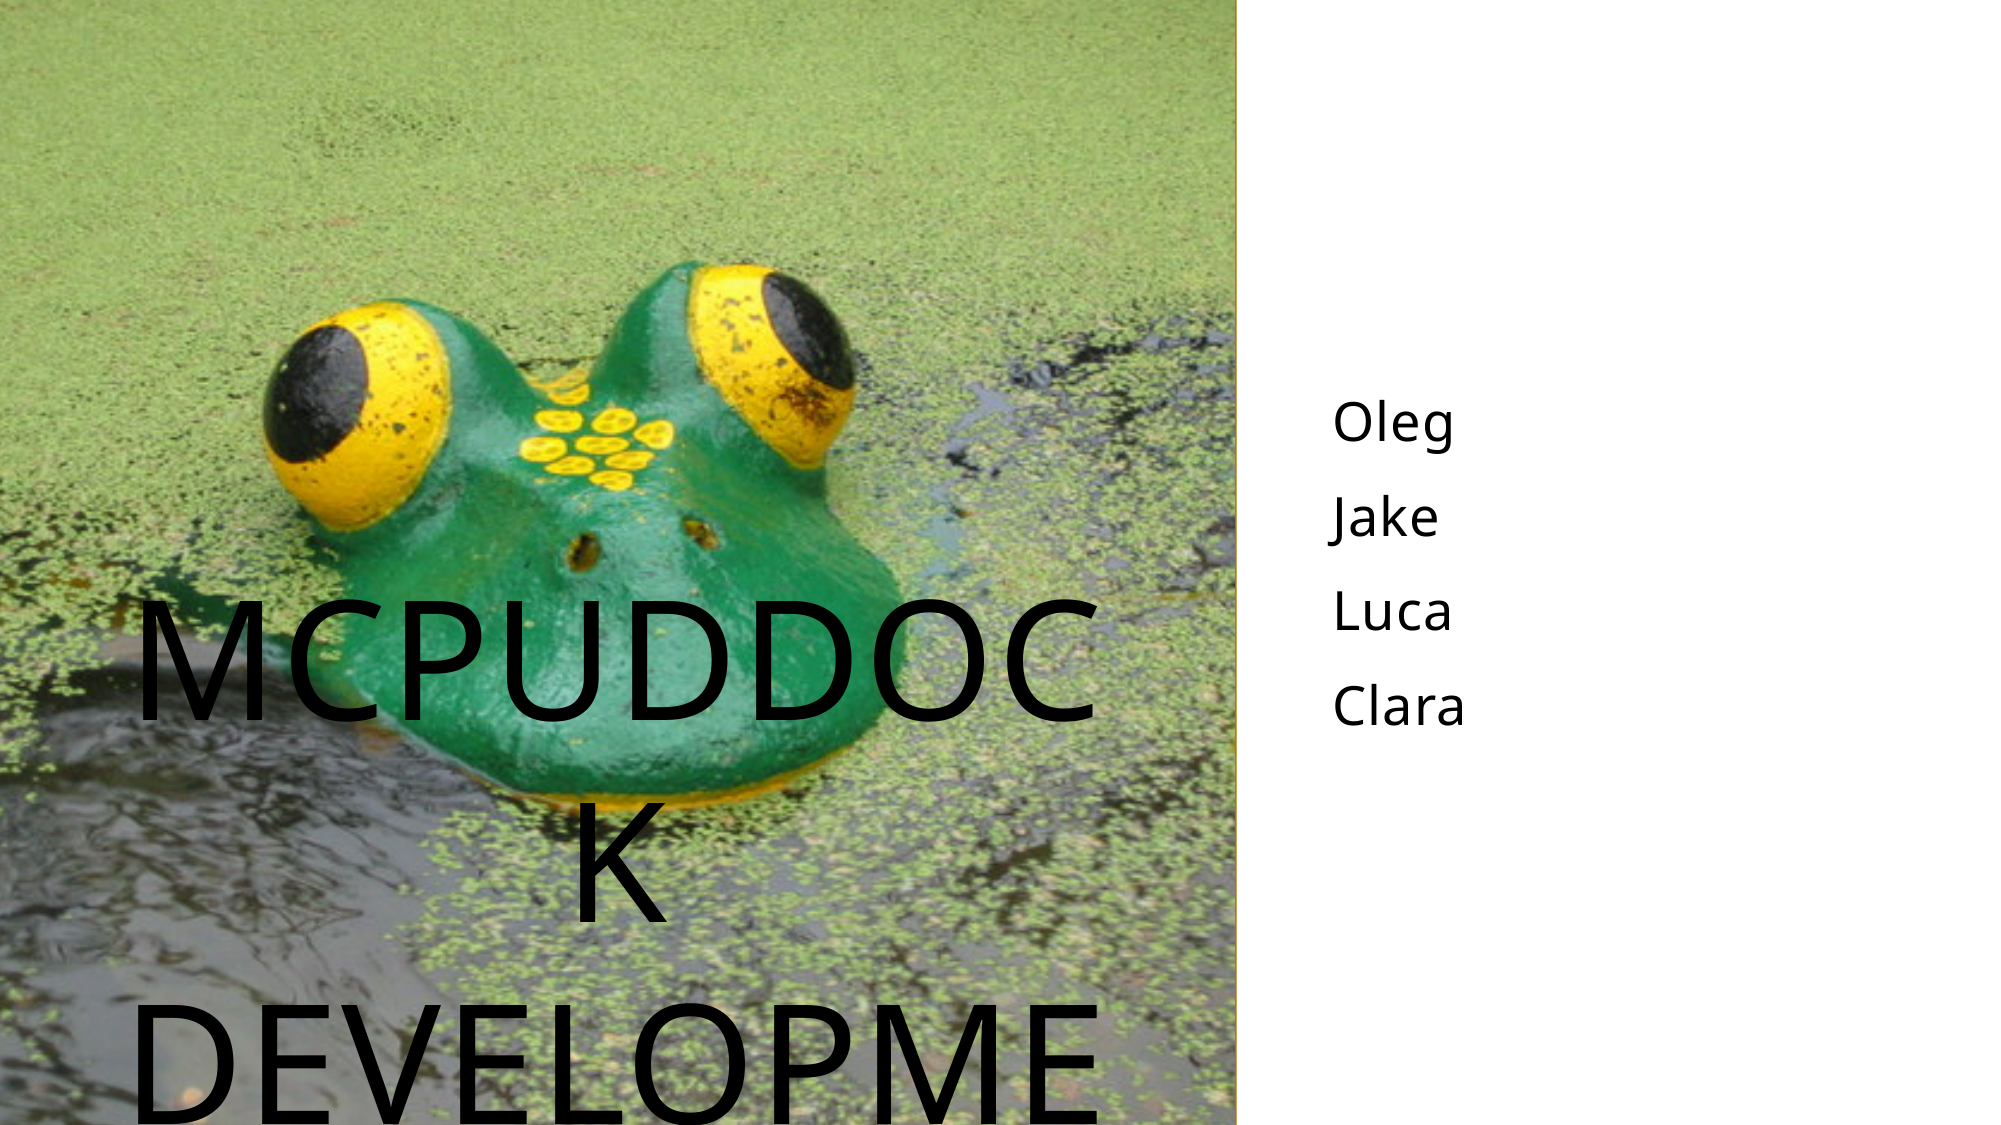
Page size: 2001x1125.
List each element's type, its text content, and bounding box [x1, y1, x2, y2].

list Oleg Jake Luca Clara [1317, 102, 1842, 1020]
picture [0, 0, 1236, 1125]
